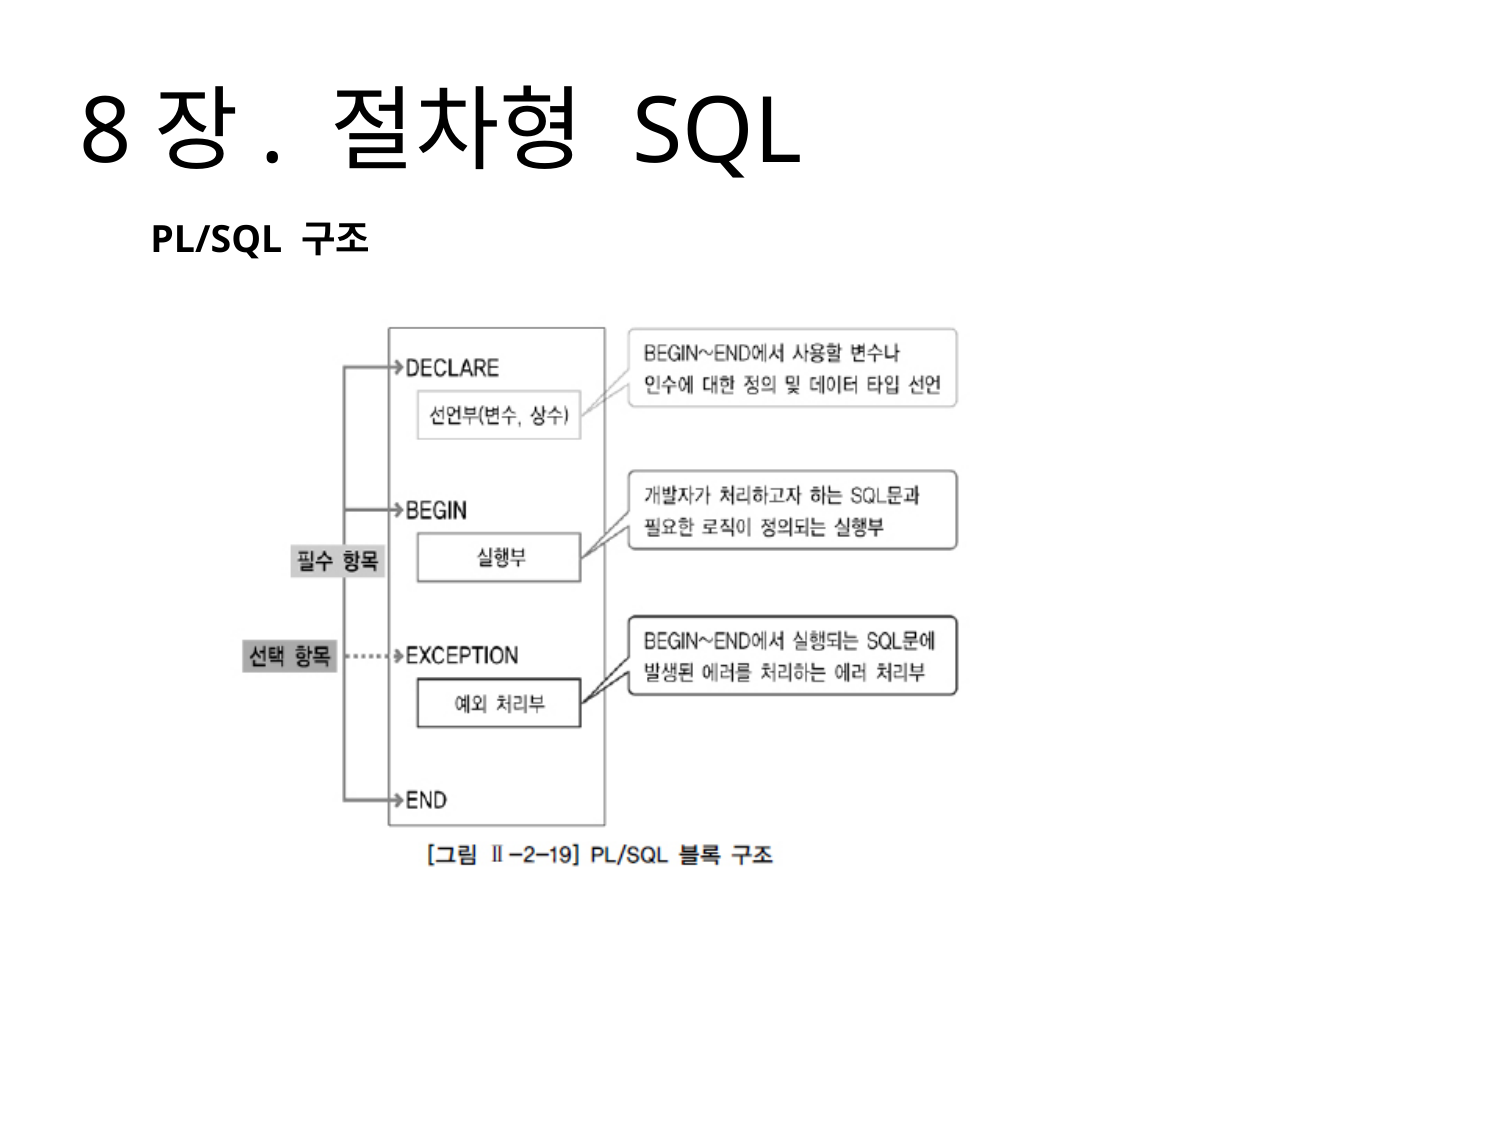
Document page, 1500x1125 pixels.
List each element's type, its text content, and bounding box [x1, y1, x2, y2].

text_box 8장. 절차형 SQL [64, 62, 1270, 188]
picture [194, 303, 1038, 888]
text_box PL/SQL 구조 [135, 208, 385, 268]
